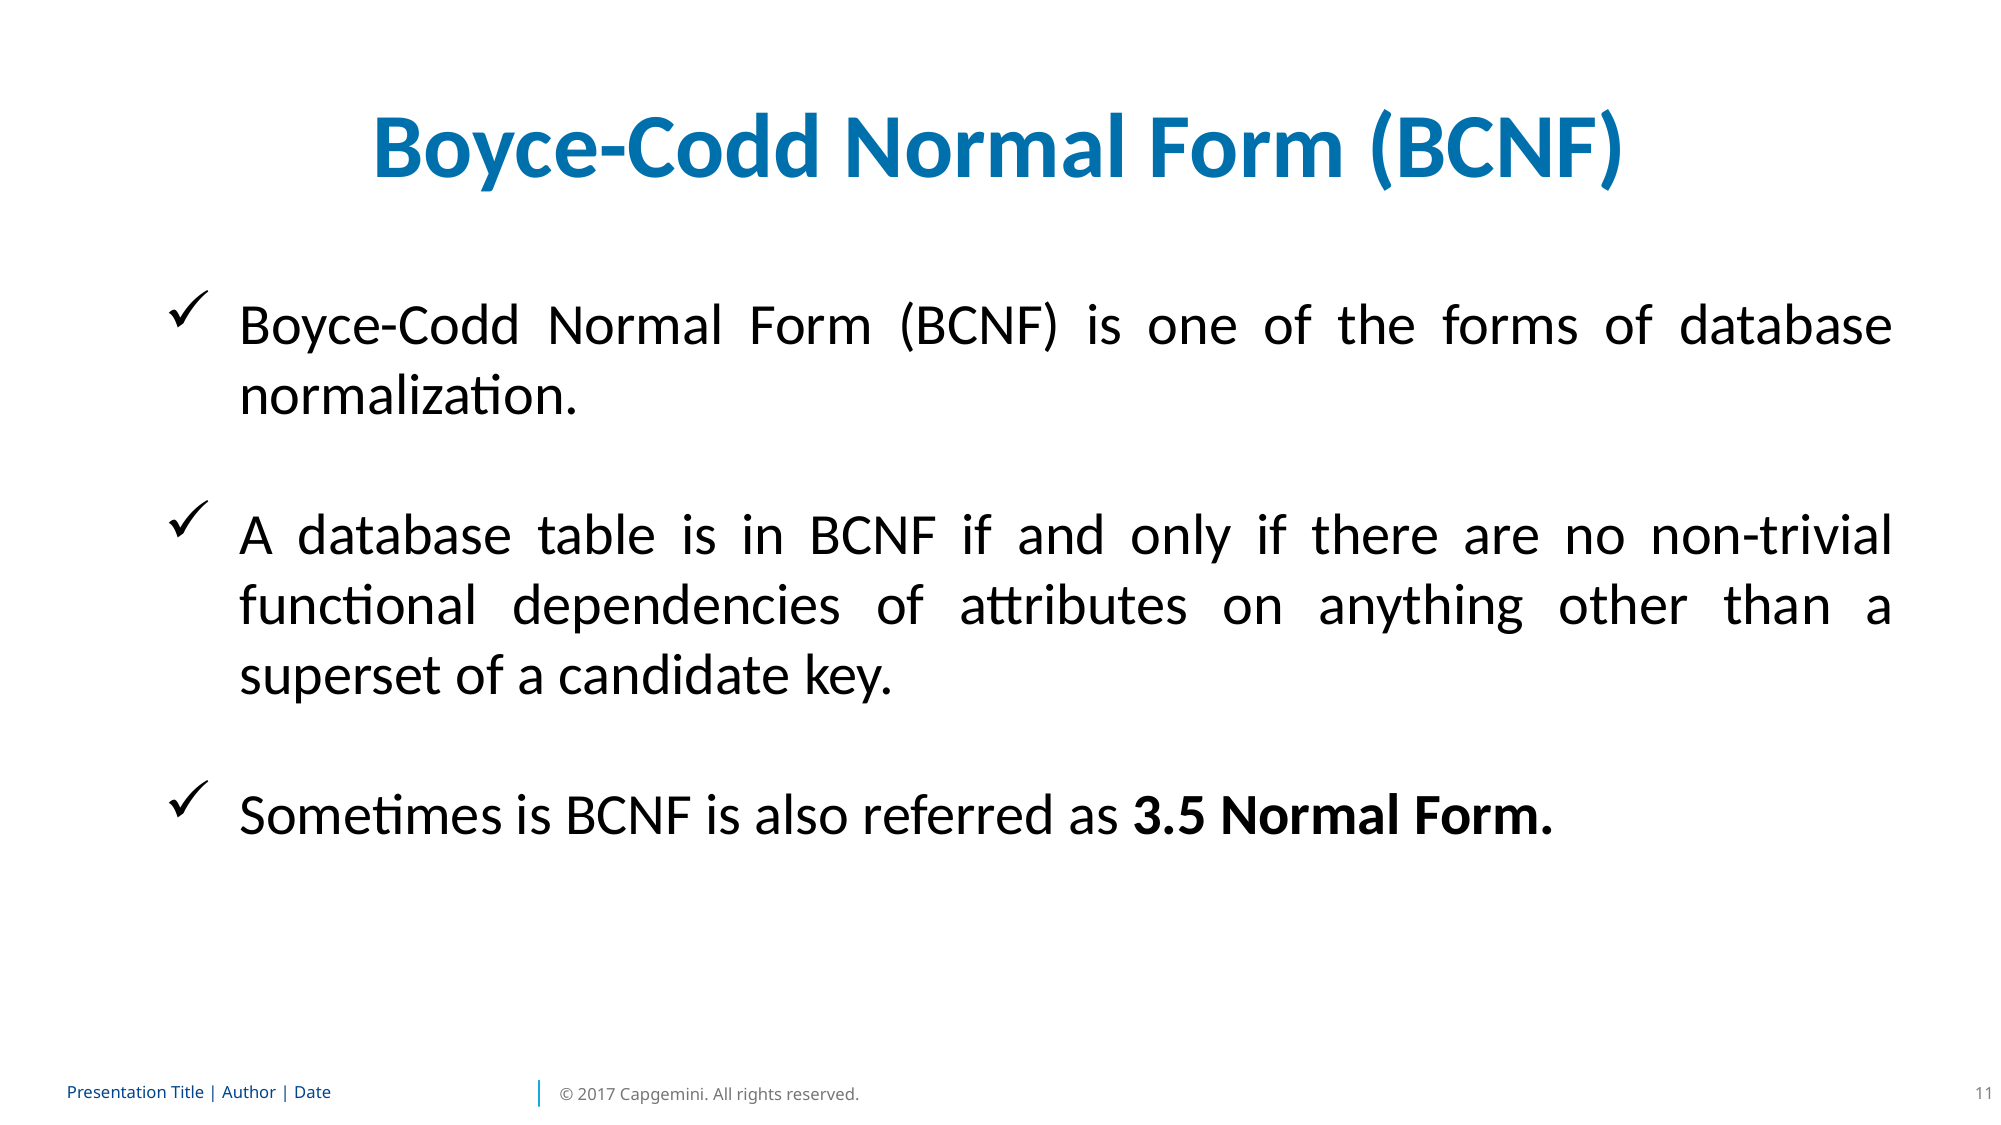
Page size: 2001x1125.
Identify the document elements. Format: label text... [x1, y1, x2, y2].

text_box Boyce-Codd Normal Form (BCNF) [220, 78, 1780, 203]
text_box Boyce-Codd Normal Form (BCNF) is one of the forms of database normalization. A database table is in BCNF if and only if there are no non-trivial functional dependencies of attributes on anything other than a superset of a candidate key. Sometimes is BCNF is also referred as 3.5 Normal Form. [149, 278, 1910, 959]
